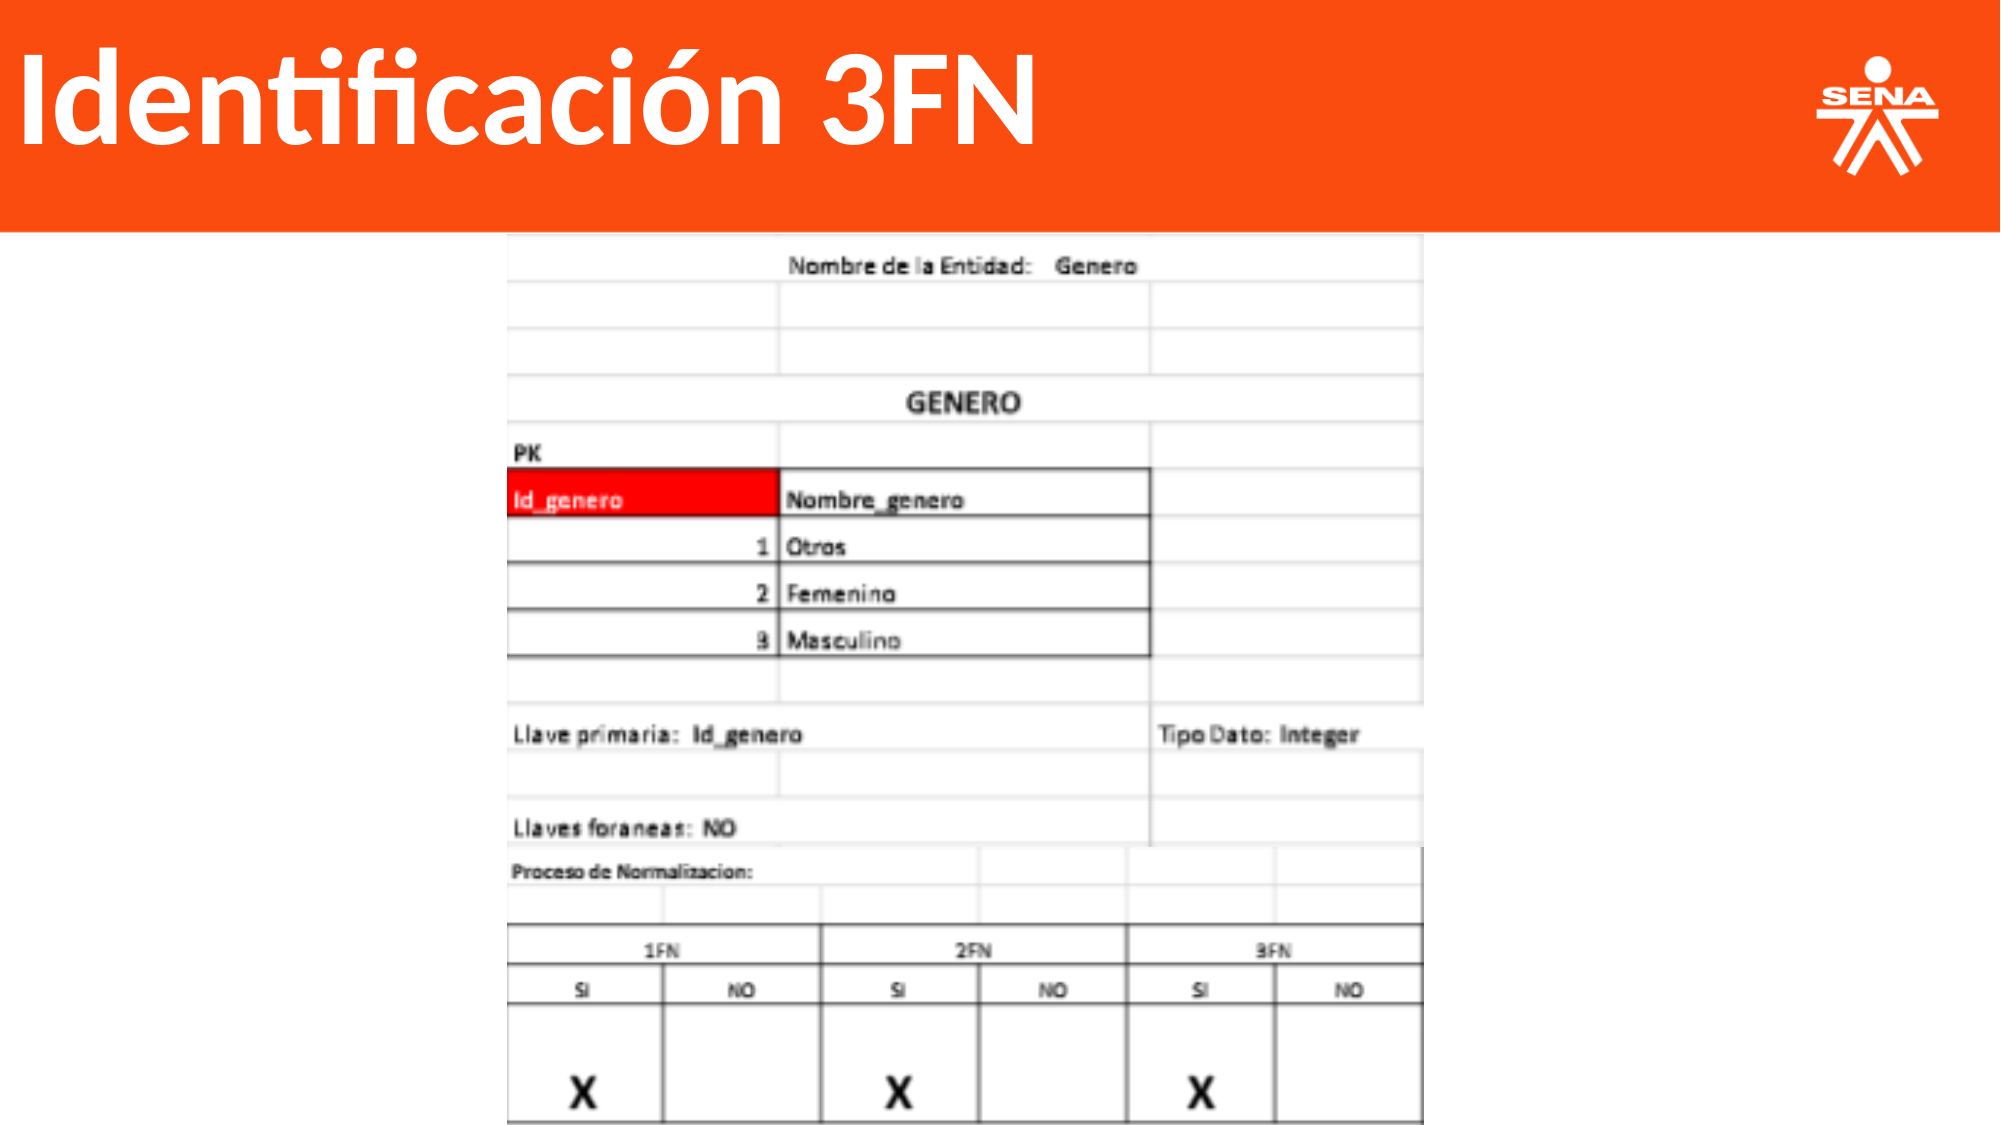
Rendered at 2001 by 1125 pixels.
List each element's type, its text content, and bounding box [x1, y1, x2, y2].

picture [0, 0, 2000, 1125]
text_box Identificación 3FN [0, 0, 1607, 180]
